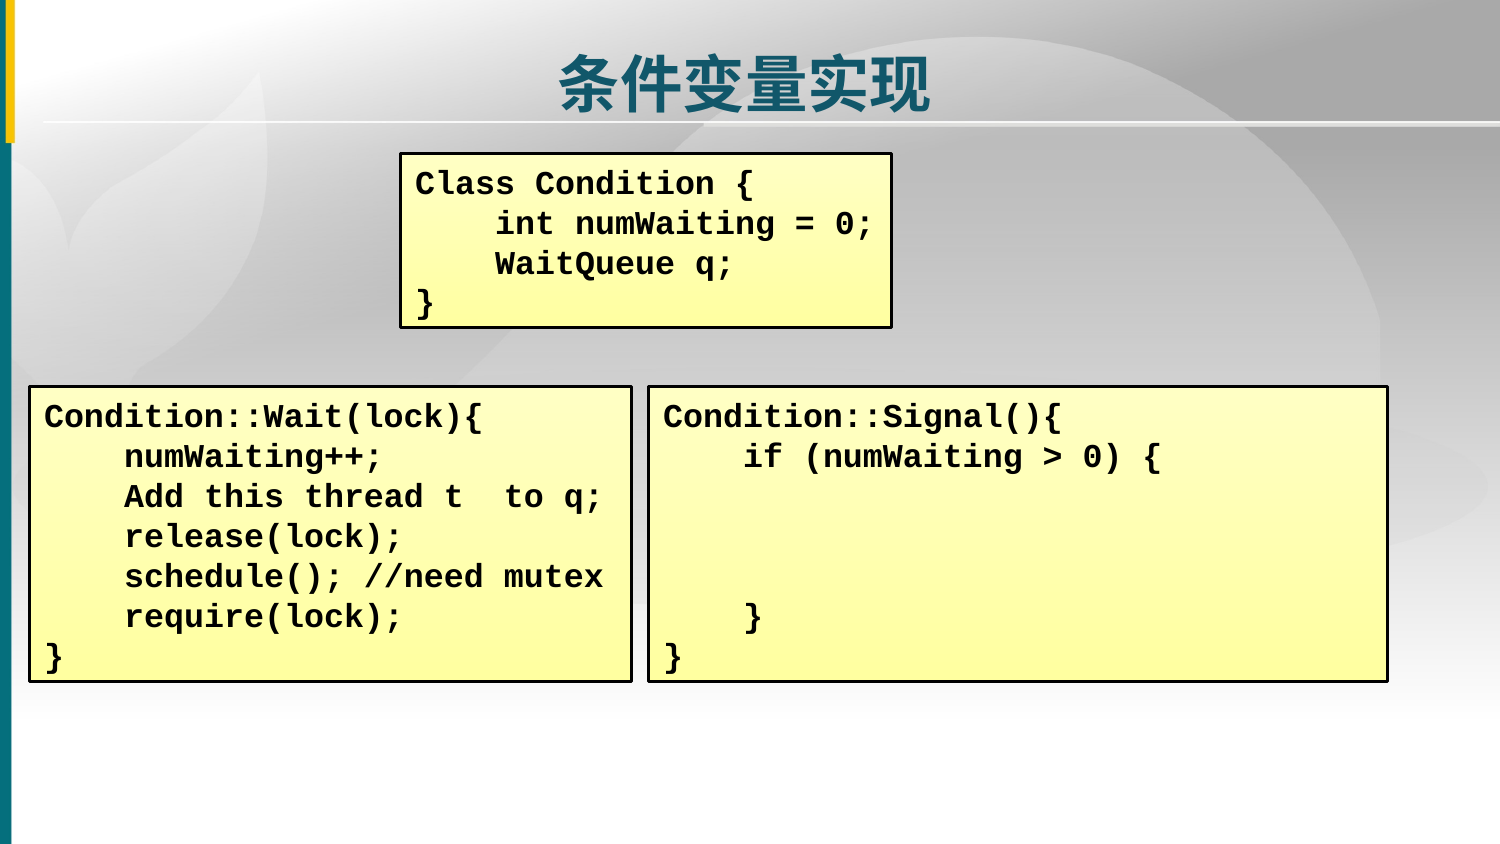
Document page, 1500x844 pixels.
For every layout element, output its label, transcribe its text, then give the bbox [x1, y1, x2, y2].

text_box Condition::Wait(lock){ numWaiting++; Add this thread t to q; release(lock); schedule(); //need mutex require(lock); } [29, 386, 632, 682]
text_box 条件变量实现 [70, 37, 1421, 121]
text_box Class Condition { int numWaiting = 0; WaitQueue q; } [400, 153, 892, 328]
text_box Condition::Signal(){ if (numWaiting > 0) { } } [648, 386, 1388, 682]
picture [0, 0, 1500, 844]
